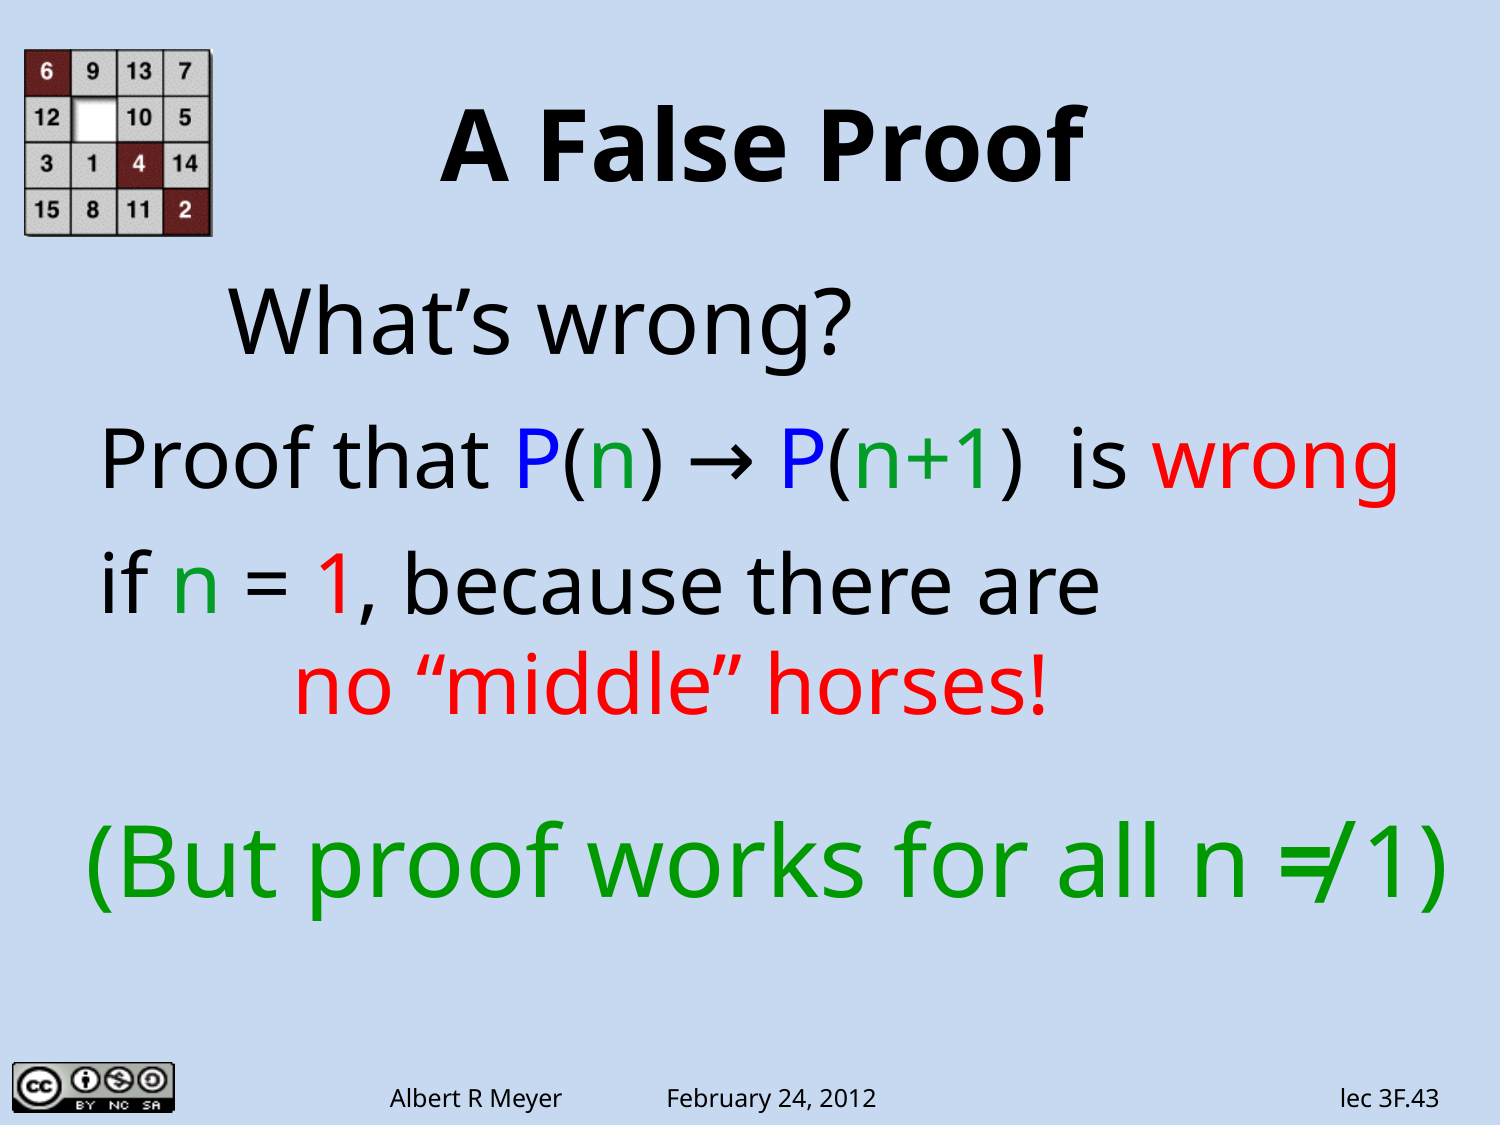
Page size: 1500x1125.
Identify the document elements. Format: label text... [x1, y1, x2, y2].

text_box (But proof works for all n ≠ 1) [70, 790, 1464, 926]
text_box , because there are no “middle” horses! [125, 524, 1119, 739]
text_box What’s wrong? [213, 255, 869, 381]
picture [12, 1062, 175, 1113]
title A False Proof [237, 45, 1288, 238]
picture [24, 49, 213, 237]
text_box Proof that P(n) → P(n+1) is wrong if n = 1 [83, 398, 1418, 638]
